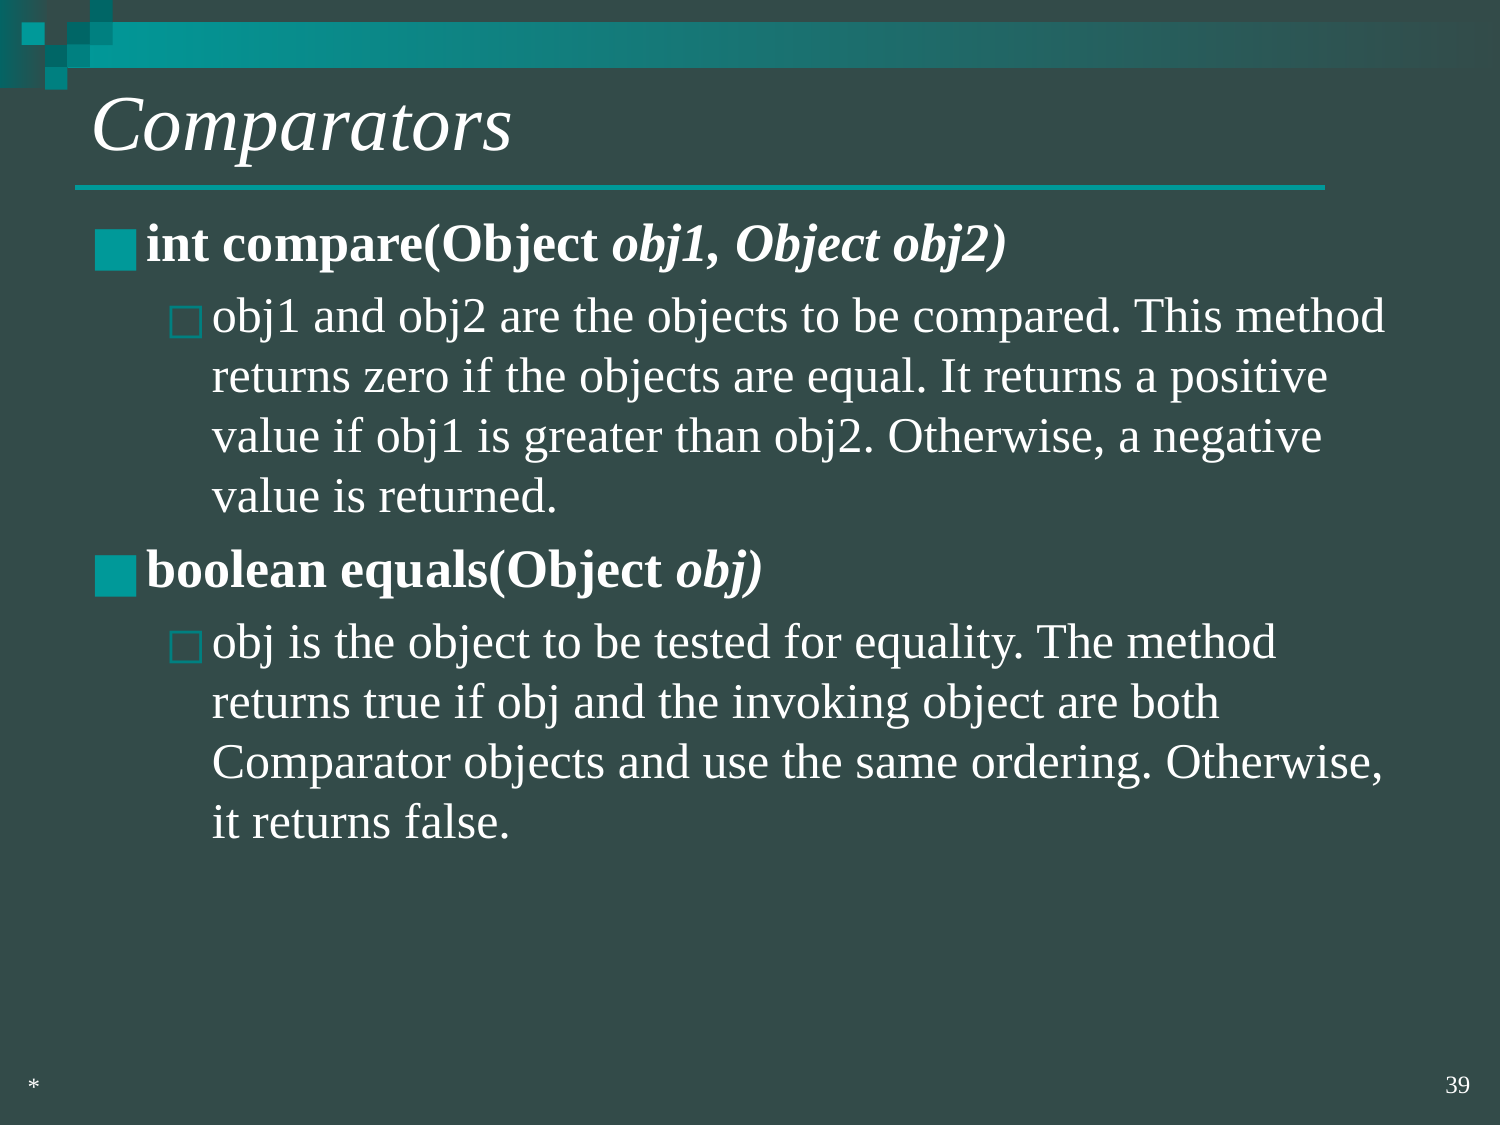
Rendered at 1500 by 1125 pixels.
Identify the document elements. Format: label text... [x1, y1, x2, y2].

title Comparators [75, 37, 1425, 200]
list int compare(Object obj1, Object obj2) obj1 and obj2 are the objects to be compared. This method returns zero if the objects are equal. It returns a positive value if obj1 is greater than obj2. Otherwise, a negative value is returned. boolean equals(Object obj) obj is the object to be tested for equality. The method returns true if obj and the invoking object are both Comparator objects and use the same ordering. Otherwise, it returns false. [75, 200, 1425, 1038]
text_box ‹#› [1135, 1056, 1486, 1107]
